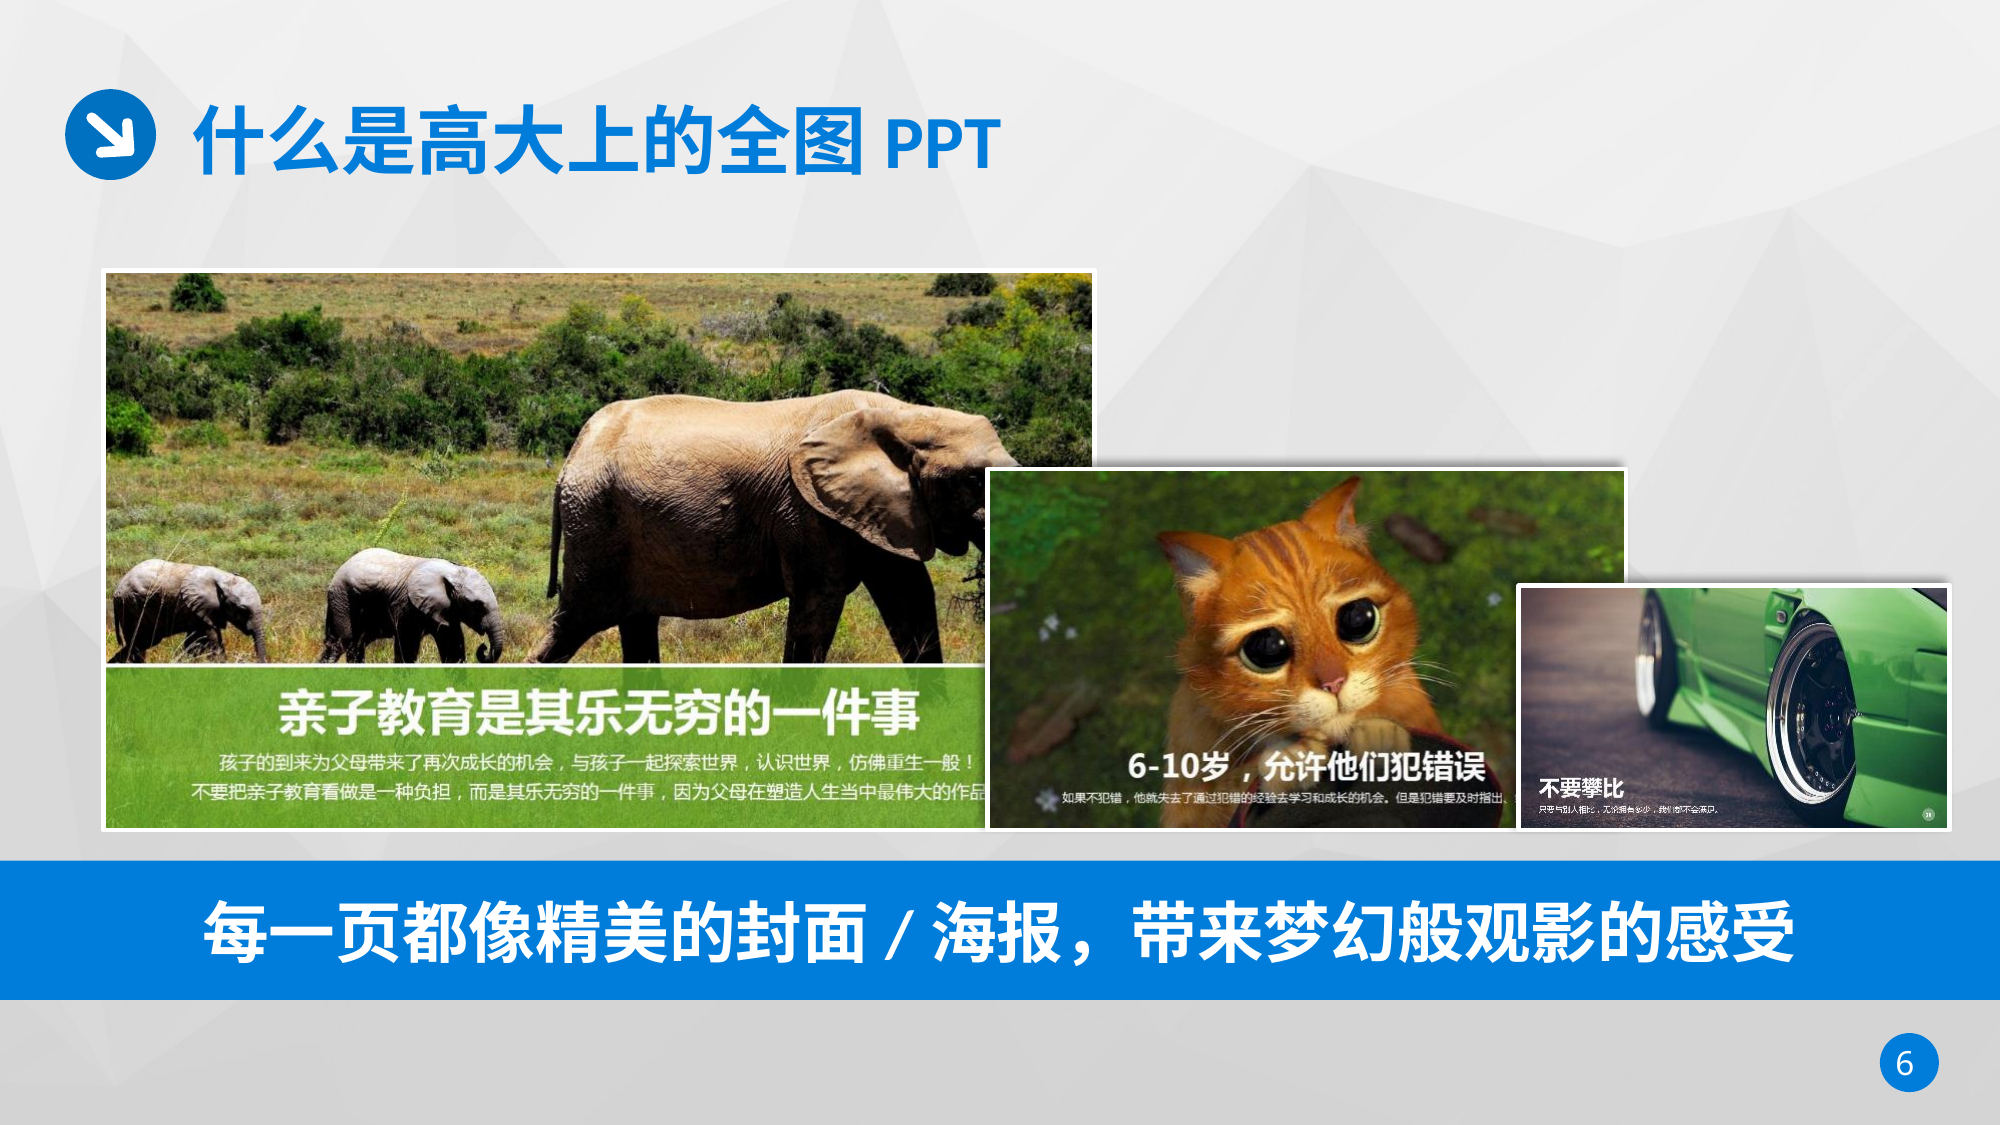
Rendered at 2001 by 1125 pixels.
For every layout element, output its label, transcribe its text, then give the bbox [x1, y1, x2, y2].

picture [0, 1001, 2000, 1125]
text_box 每一页都像精美的封面/海报，带来梦幻般观影的感受 [0, 860, 2000, 1001]
text_box 什么是高大上的全图PPT [176, 86, 1017, 191]
picture [0, 0, 2000, 860]
